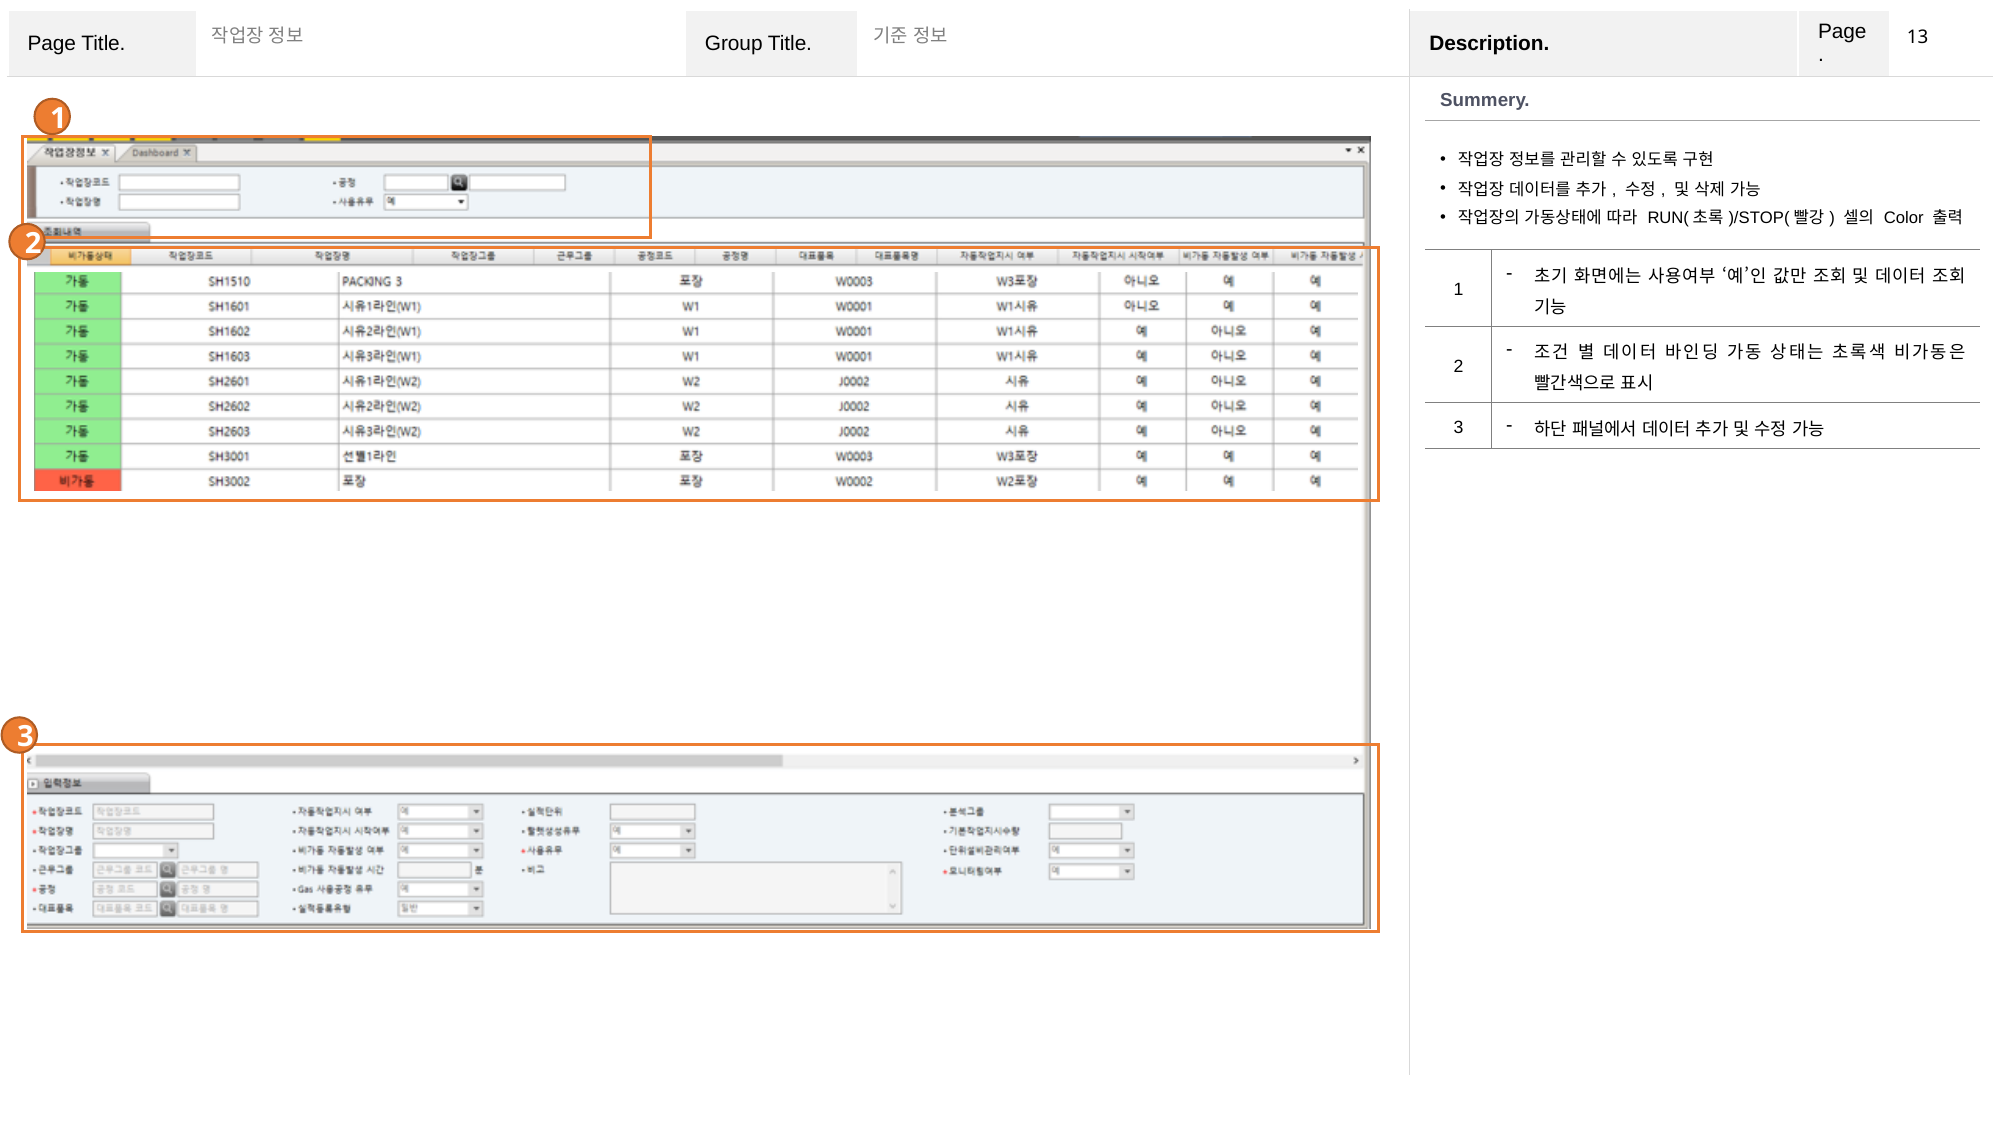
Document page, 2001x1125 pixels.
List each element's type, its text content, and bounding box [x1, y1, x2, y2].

table_cell 3 [1425, 403, 1491, 448]
text_box 2 [8, 222, 27, 261]
picture [27, 136, 1371, 930]
text_box 1 [33, 97, 71, 136]
text_box [21, 744, 1379, 933]
table_cell 1 [1425, 250, 1491, 326]
table_cell 초기 화면에는 사용여부 ‘예’인 값만 조회 및 데이터 조회 기능 [1492, 250, 1980, 326]
table_header Summery. [1425, 78, 1980, 120]
table_cell 조건 별 데이터 바인딩 가동 상태는 초록색 비가동은 빨간색으로 표시 [1492, 327, 1980, 402]
table_cell 2 [1425, 327, 1491, 402]
text_box 13 [1892, 17, 2000, 58]
table_cell 작업장 정보를 관리할 수 있도록 구현 작업장 데이터를 추가, 수정, 및 삭제 가능 작업장의 가동상태에 따라 RUN(초록)/STOP(빨강) 셀의 Color 출력 [1425, 121, 1980, 249]
list 작업장 정보 [196, 18, 684, 55]
table_cell 하단 패널에서 데이터 추가 및 수정 가능 [1492, 403, 1980, 448]
text_box [21, 136, 27, 223]
list 기준 정보 [858, 18, 1405, 55]
text_box [18, 259, 27, 501]
text_box [1371, 247, 1379, 501]
text_box 3 [0, 716, 27, 754]
